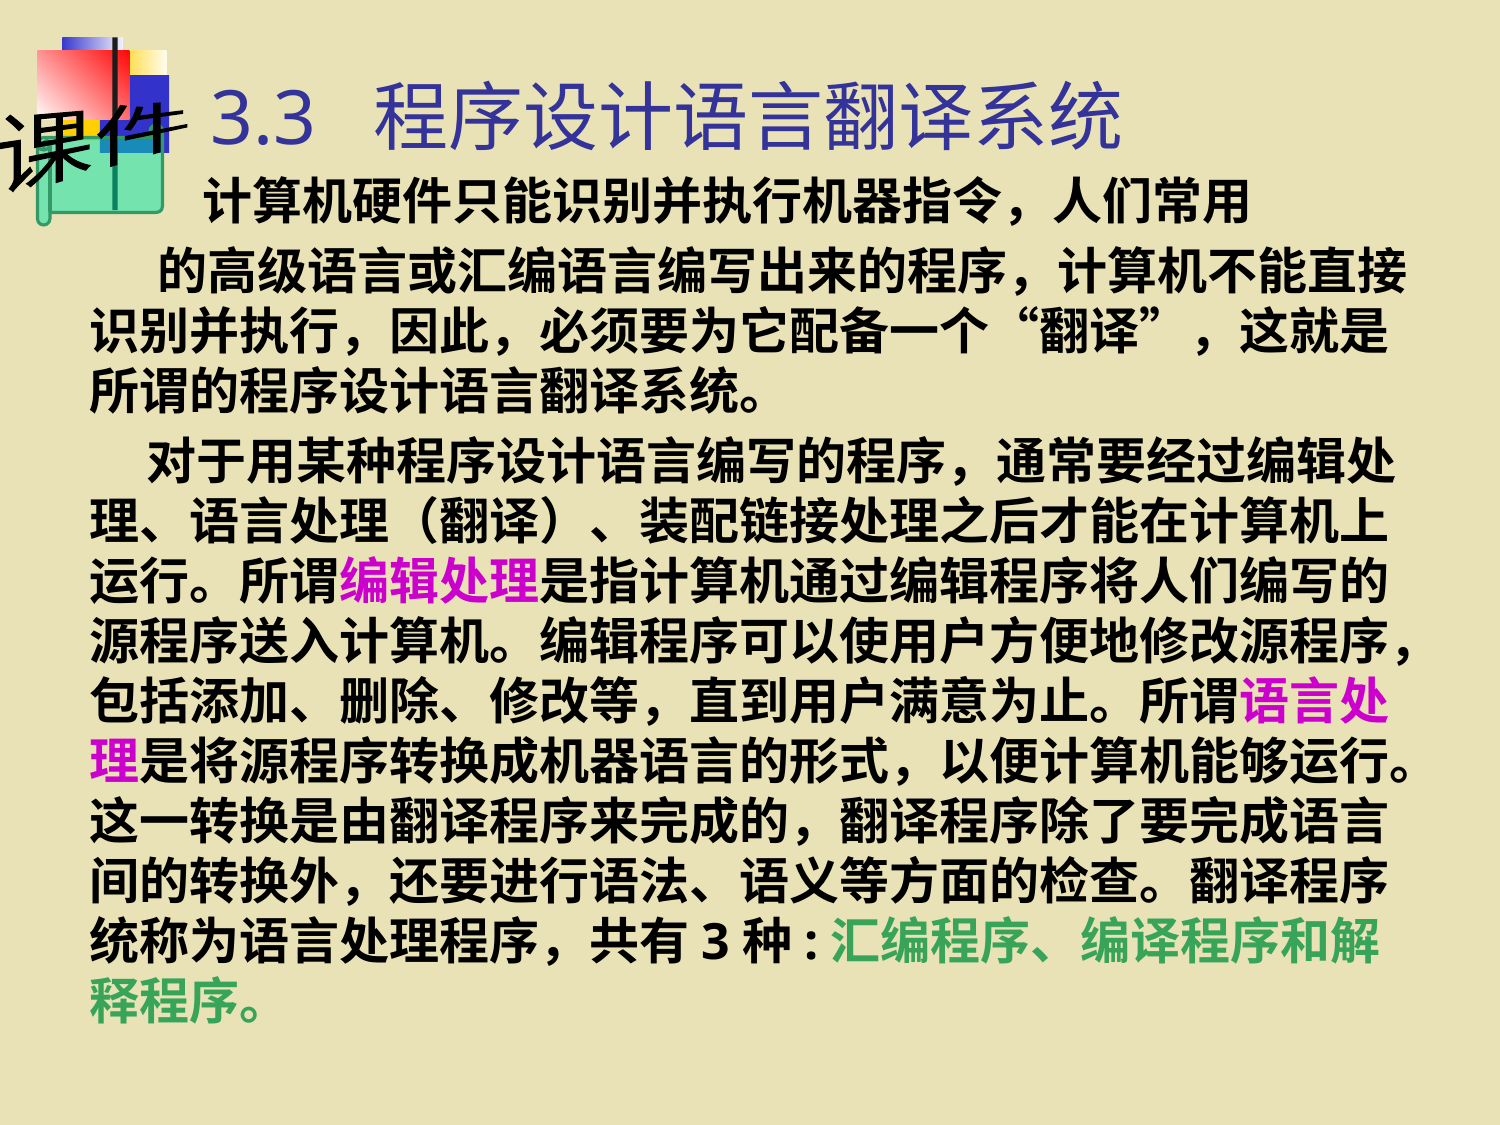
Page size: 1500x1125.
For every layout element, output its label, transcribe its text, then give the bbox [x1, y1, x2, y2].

text_box 3.3 程序设计语言翻译系统 计算机硬件只能识别并执行机器指令，人们常用 的高级语言或汇编语言编写出来的程序，计算机不能直接识别并执行，因此，必须要为它配备一个“翻译”，这就是所谓的程序设计语言翻译系统。 对于用某种程序设计语言编写的程序，通常要经过编辑处理、语言处理（翻译）、装配链接处理之后才能在计算机上运行。所谓编辑处理是指计算机通过编辑程序将人们编写的源程序送入计算机。编辑程序可以使用户方便地修改源程序，包括添加、删除、修改等，直到用户满意为止。所谓语言处理是将源程序转换成机器语言的形式，以便计算机能够运行。这一转换是由翻译程序来完成的，翻译程序除了要完成语言间的转换外，还要进行语法、语义等方面的检查。翻译程序统称为语言处理程序，共有3种:汇编程序、编译程序和解释程序。 [74, 62, 1425, 1037]
